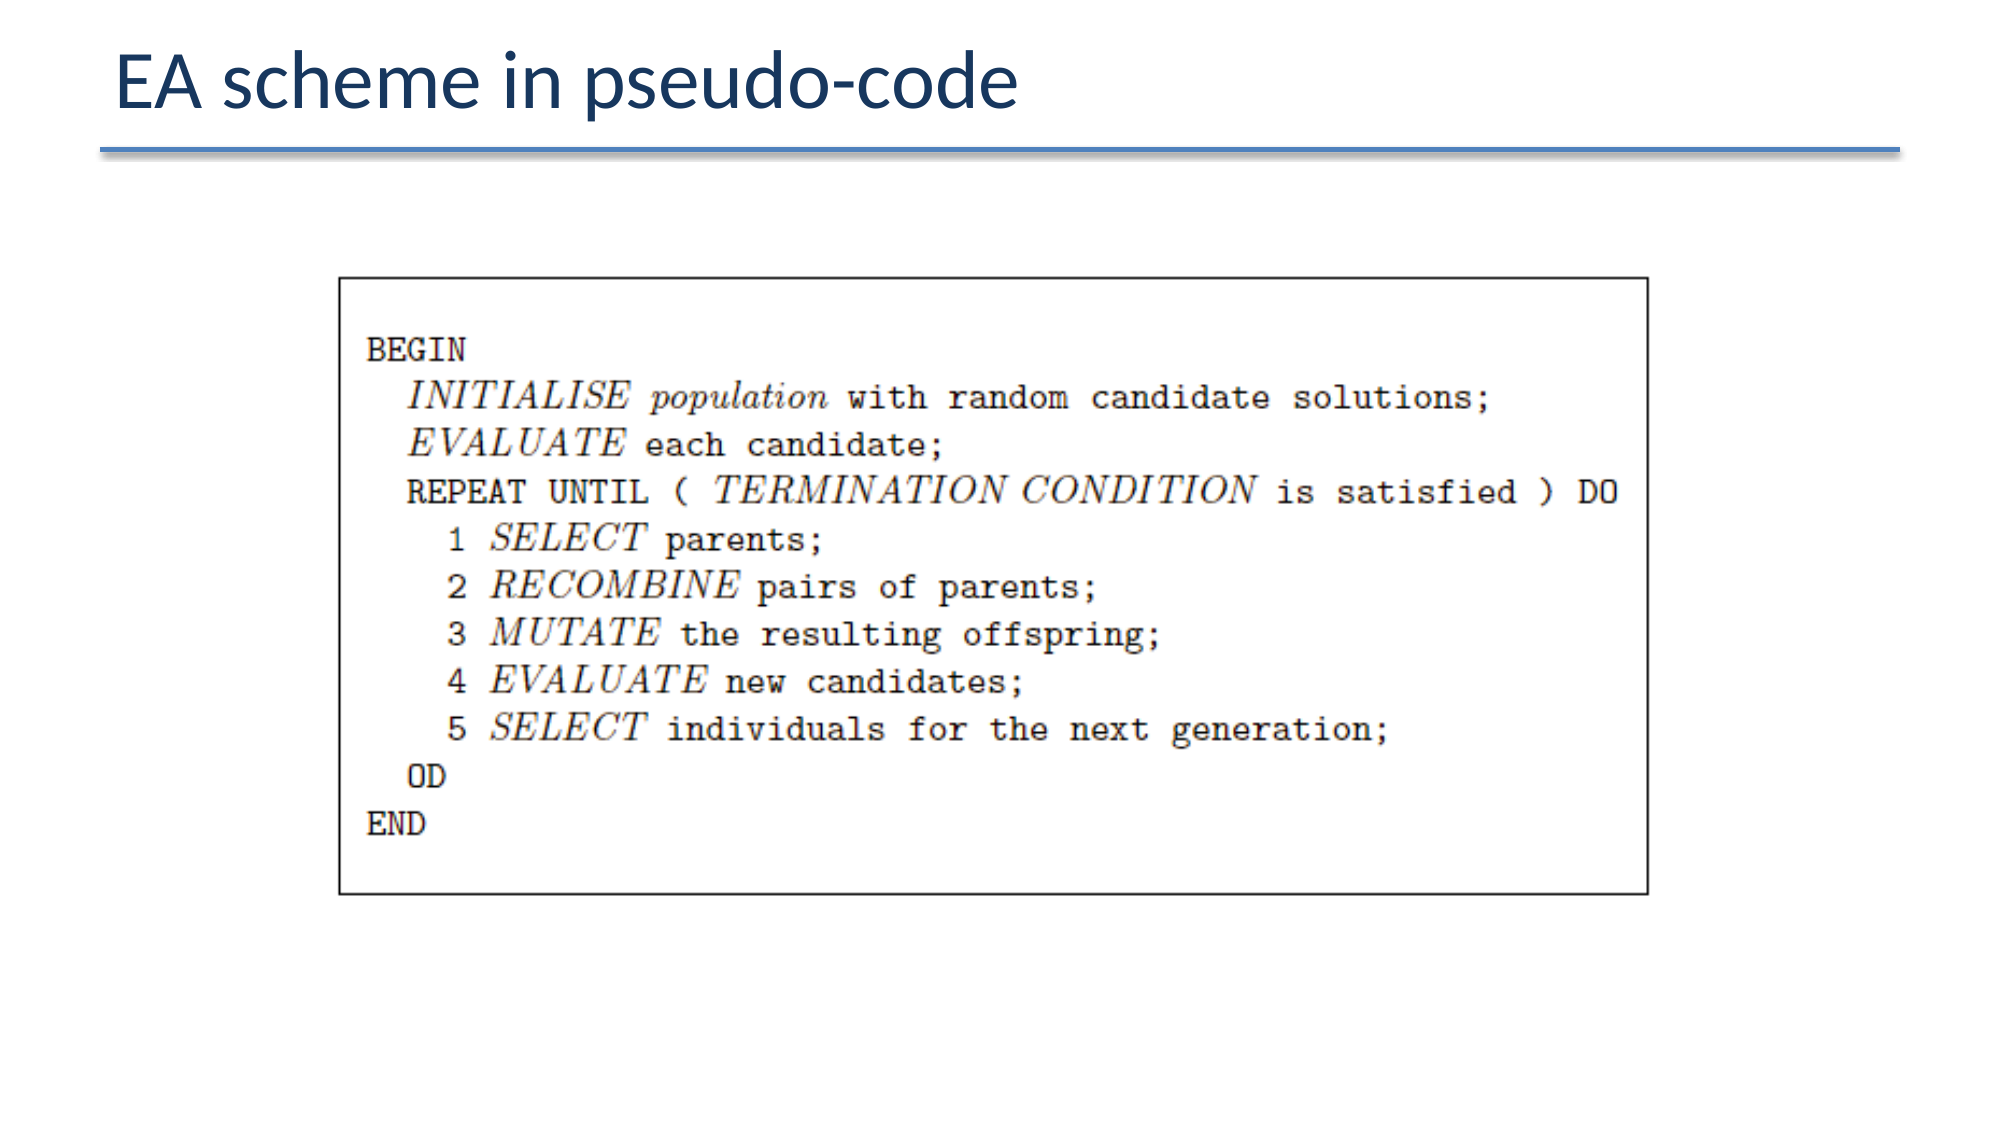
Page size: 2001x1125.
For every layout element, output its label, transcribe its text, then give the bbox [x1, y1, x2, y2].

title EA scheme in pseudo-code [99, 3, 1900, 147]
picture [311, 256, 1686, 954]
